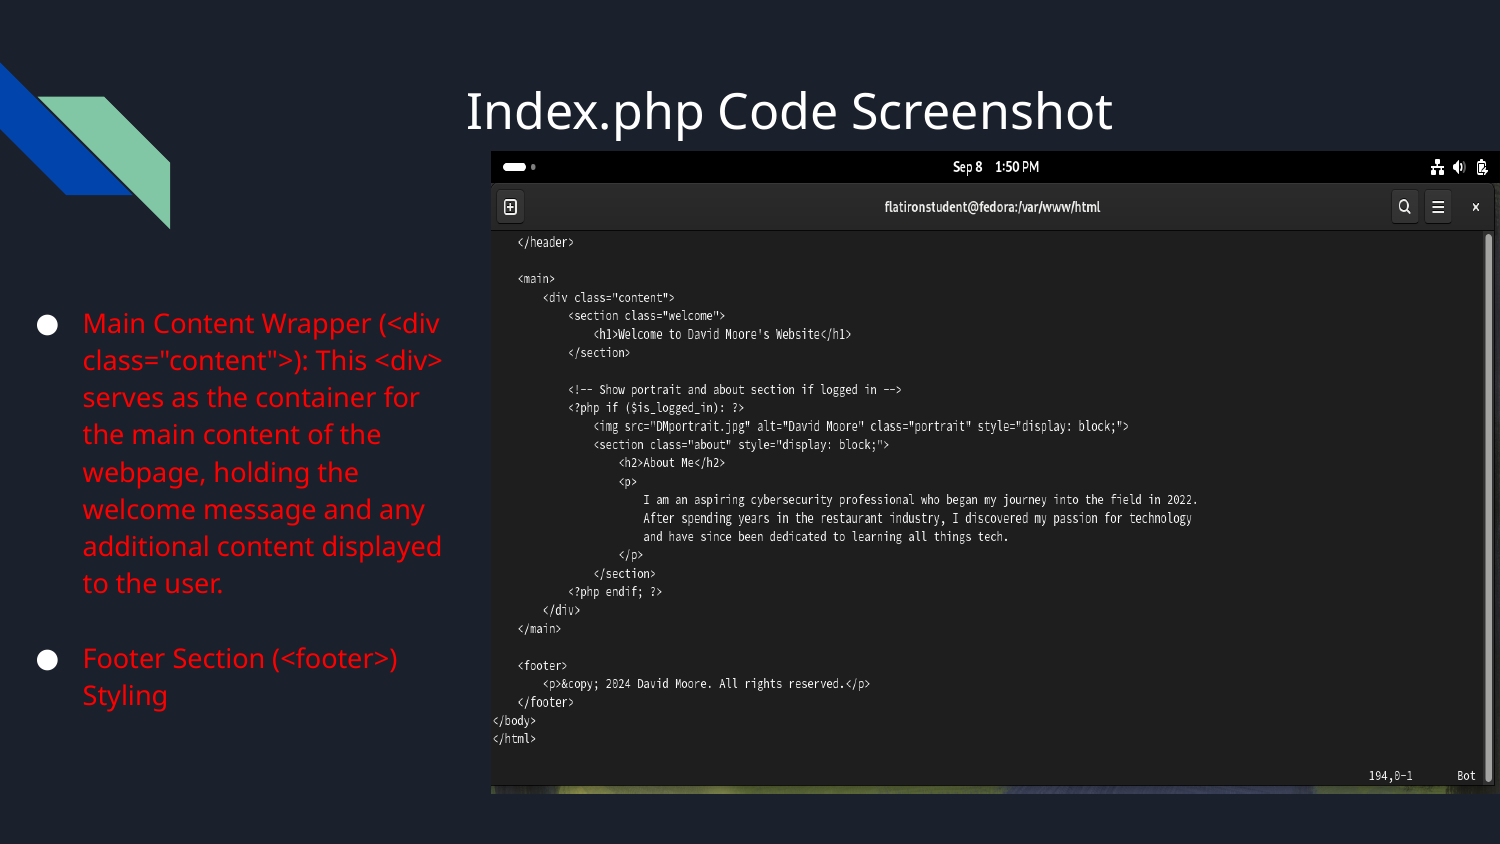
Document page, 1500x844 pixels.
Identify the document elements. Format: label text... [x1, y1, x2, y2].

picture [491, 150, 1500, 795]
list Main Content Wrapper (<div class="content">): This <div> serves as the container for the main content of the webpage, holding the welcome message and any additional content displayed to the user. Footer Section (<footer>) Styling [20, 218, 475, 794]
title Index.php Code Screenshot [212, 64, 1368, 215]
